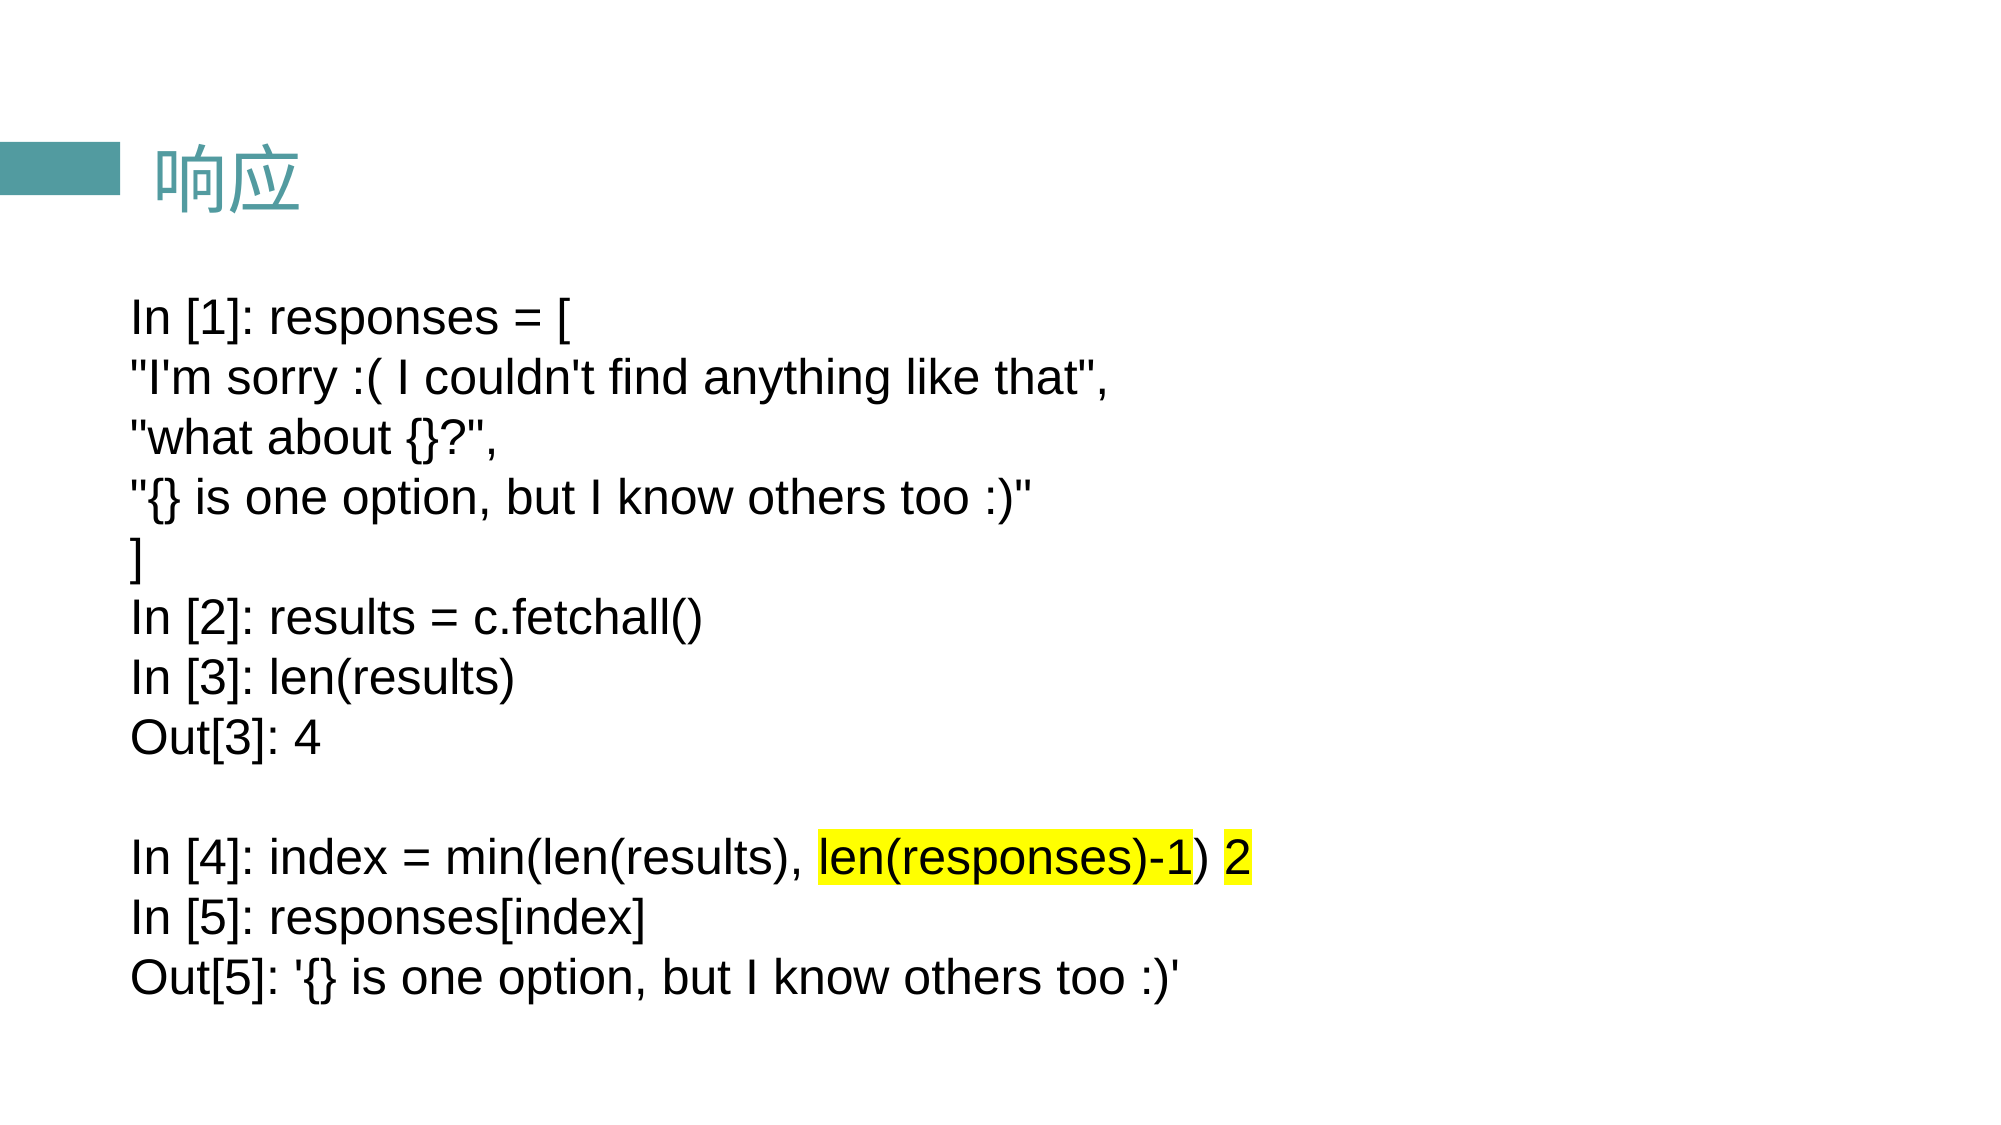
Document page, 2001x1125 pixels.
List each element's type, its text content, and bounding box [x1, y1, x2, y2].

title 响应 [137, 59, 1863, 278]
text_box In [1]: responses = [ "I'm sorry :( I couldn't find anything like that", "what about {}?", "{} is one option, but I know others too :)" ] In [2]: results = c.fetchall() In [3]: len(results) Out[3]: 4 In [4]: index = min(len(results), len(responses)-1) 2 In [5]: responses[index] Out[5]: '{} is one option, but I know others too :)' [114, 277, 1703, 1012]
